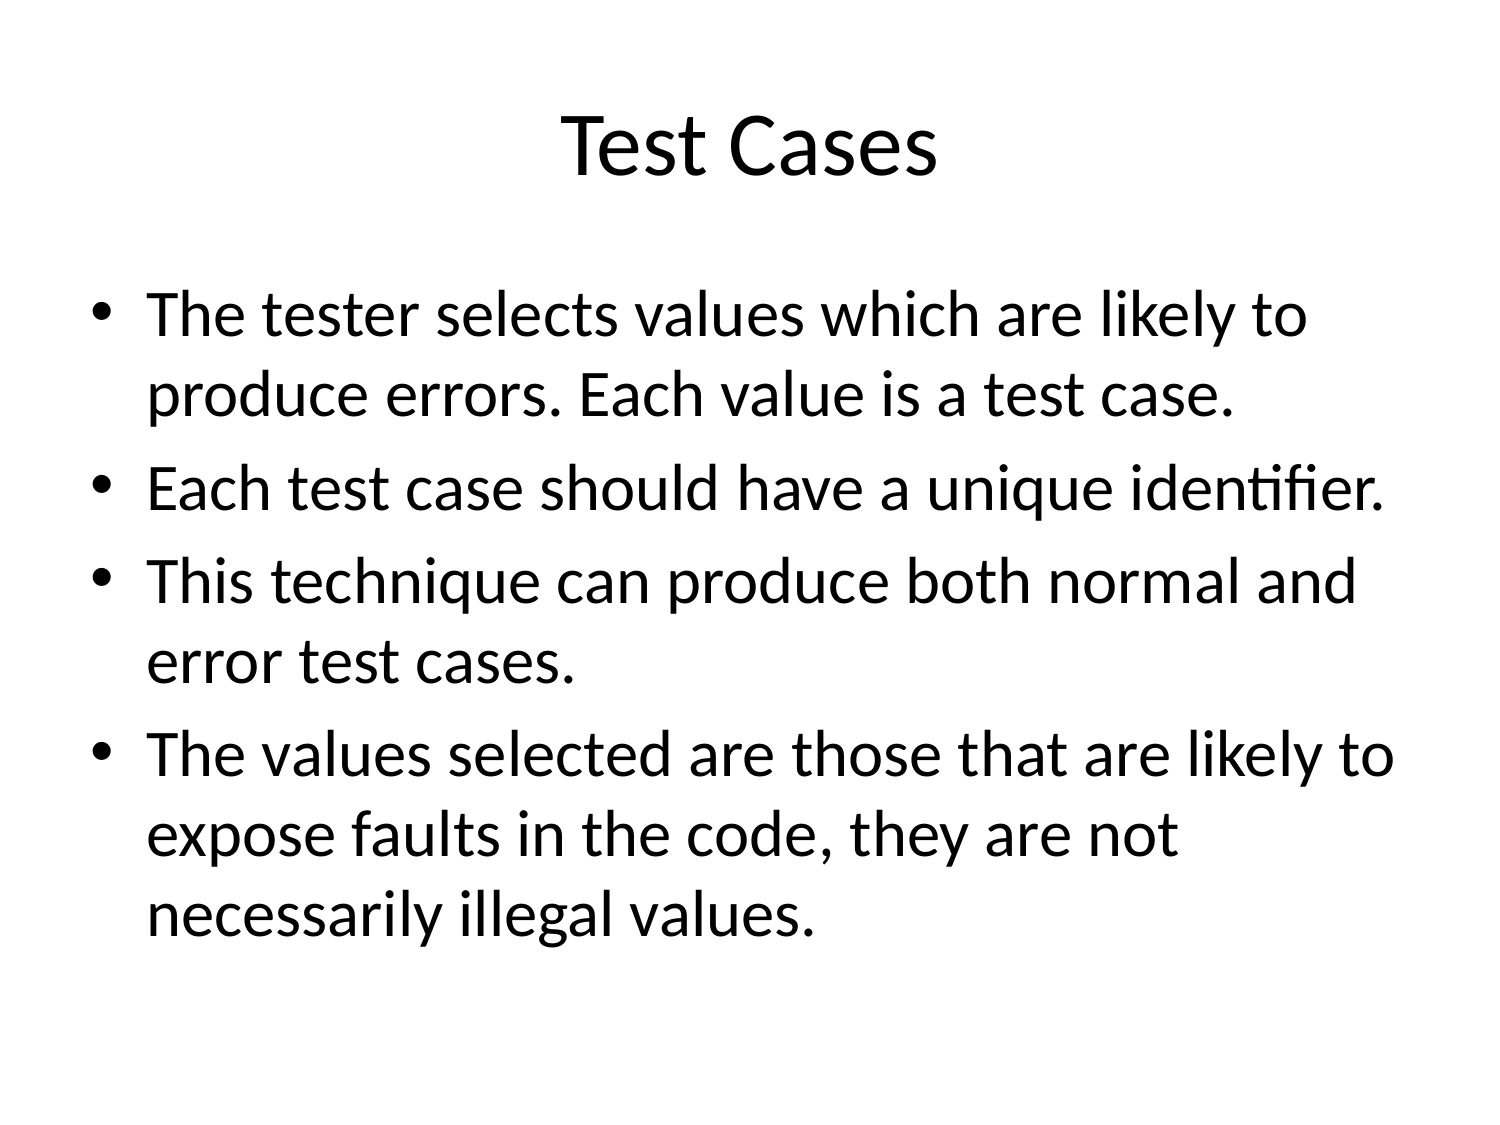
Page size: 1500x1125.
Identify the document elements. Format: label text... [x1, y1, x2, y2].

title Test Cases [75, 45, 1425, 233]
list The tester selects values which are likely to produce errors. Each value is a test case. Each test case should have a unique identifier. This technique can produce both normal and error test cases. The values selected are those that are likely to expose faults in the code, they are not necessarily illegal values. [75, 262, 1425, 1005]
